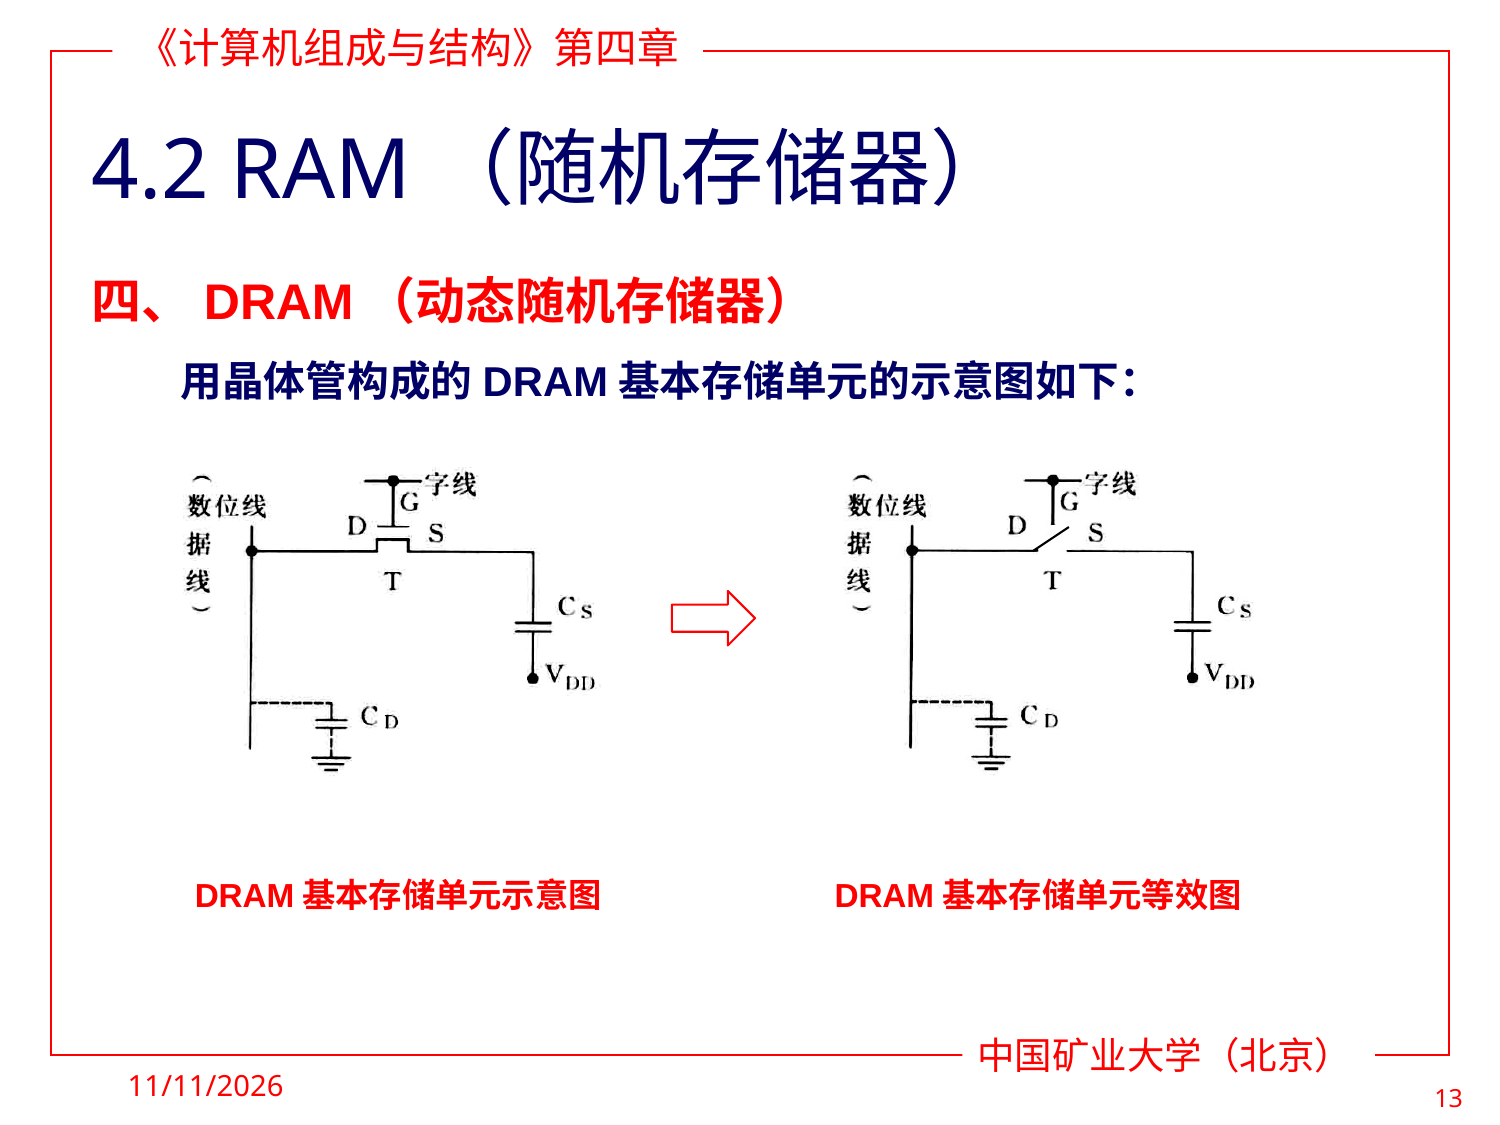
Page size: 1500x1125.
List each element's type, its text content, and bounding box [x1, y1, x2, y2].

text_box [671, 590, 756, 646]
picture [170, 454, 614, 783]
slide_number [112, 1050, 425, 1125]
title 4.2 RAM（随机存储器） [76, 111, 1435, 219]
subtitle 四、DRAM（动态随机存储器） 用晶体管构成的DRAM基本存储单元的示意图如下： DRAM基本存储单元示意图 DRAM基本存储单元等效图 [76, 231, 1435, 1041]
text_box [832, 454, 1275, 782]
